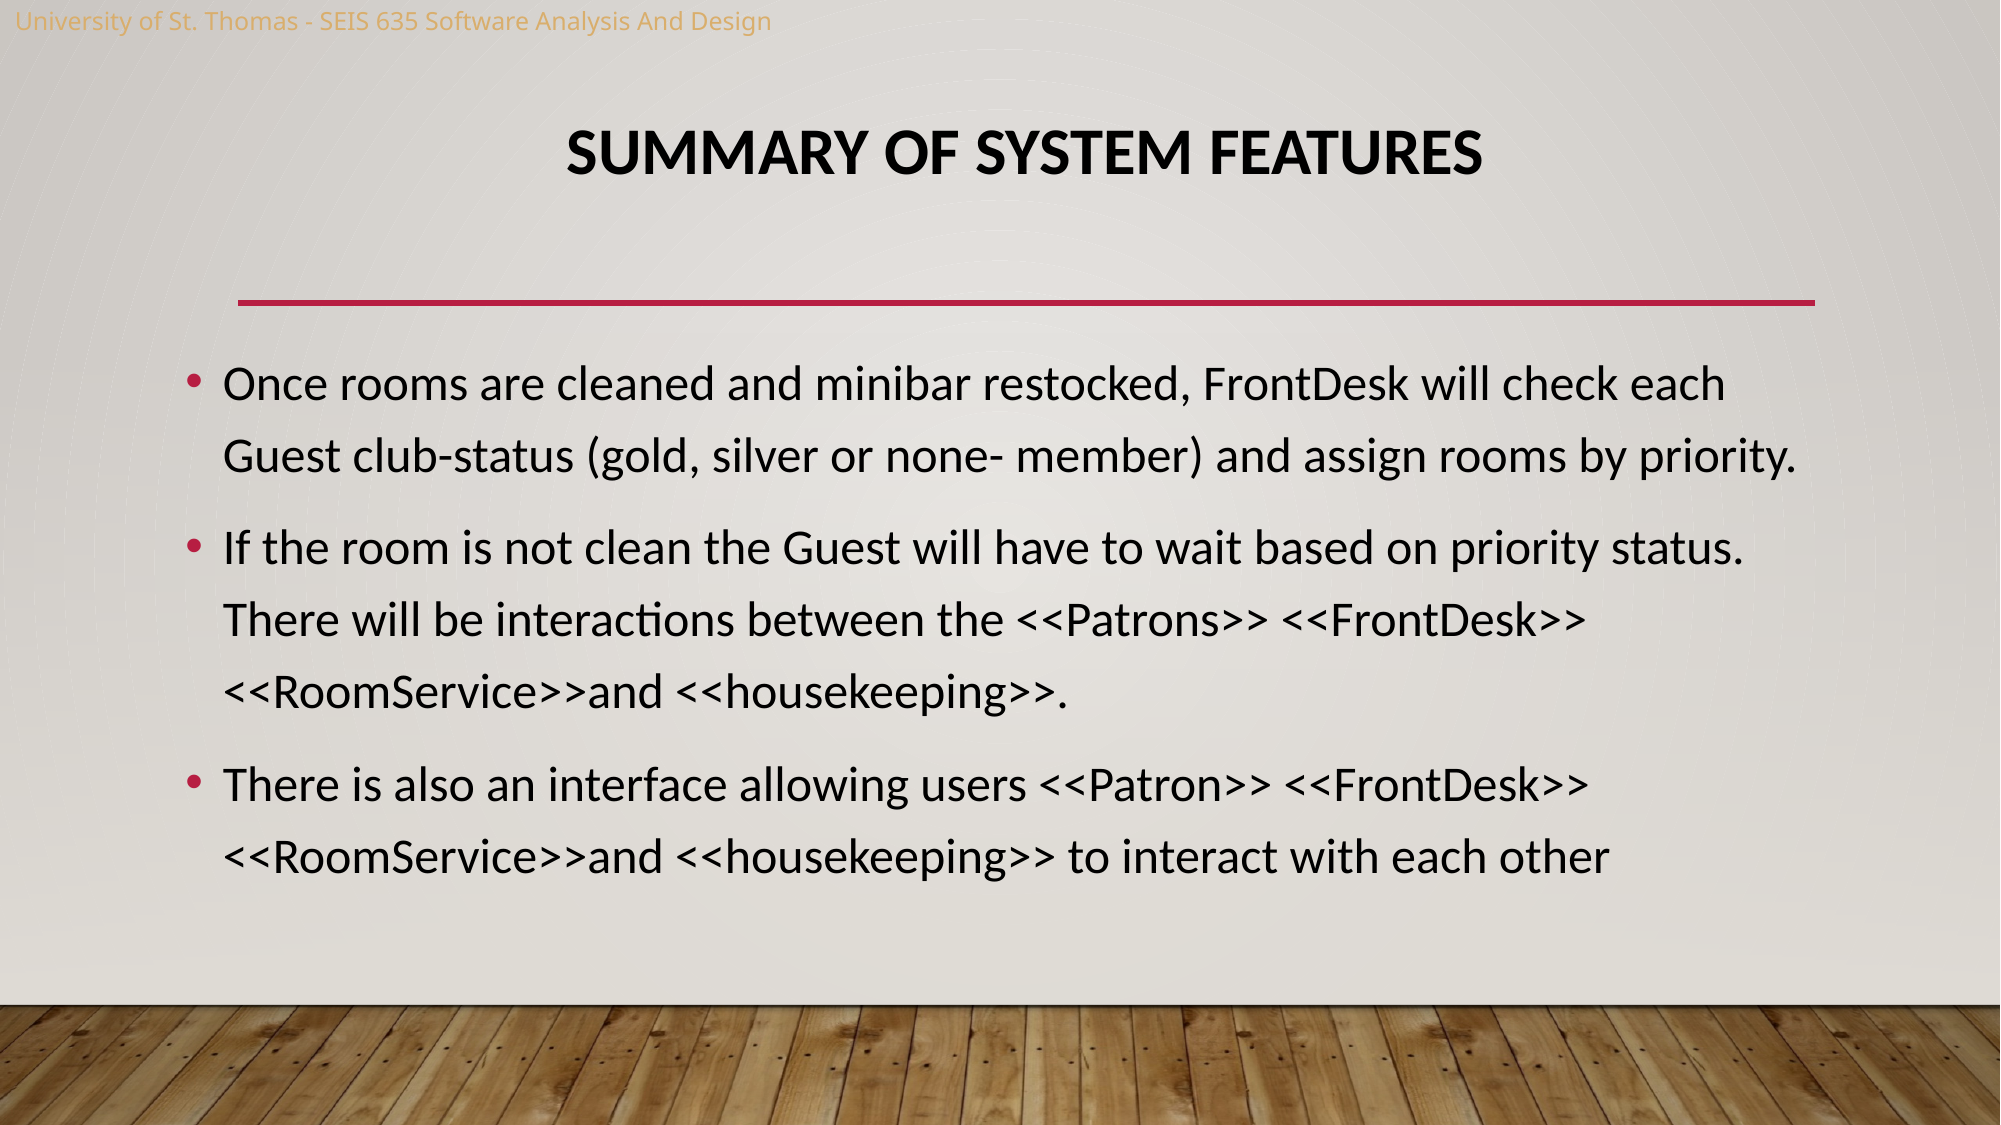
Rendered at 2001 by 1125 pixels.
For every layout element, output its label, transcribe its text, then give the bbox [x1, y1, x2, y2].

list Once rooms are cleaned and minibar restocked, FrontDesk will check each Guest club-status (gold, silver or none- member) and assign rooms by priority. If the room is not clean the Guest will have to wait based on priority status. There will be interactions between the <<Patrons>> <<FrontDesk>> <<RoomService>>and <<housekeeping>>. There is also an interface allowing users <<Patron>> <<FrontDesk>> <<RoomService>>and <<housekeeping>> to interact with each other [170, 330, 1859, 930]
picture [0, 1005, 2000, 1125]
title Summary of system features [238, 66, 1814, 239]
